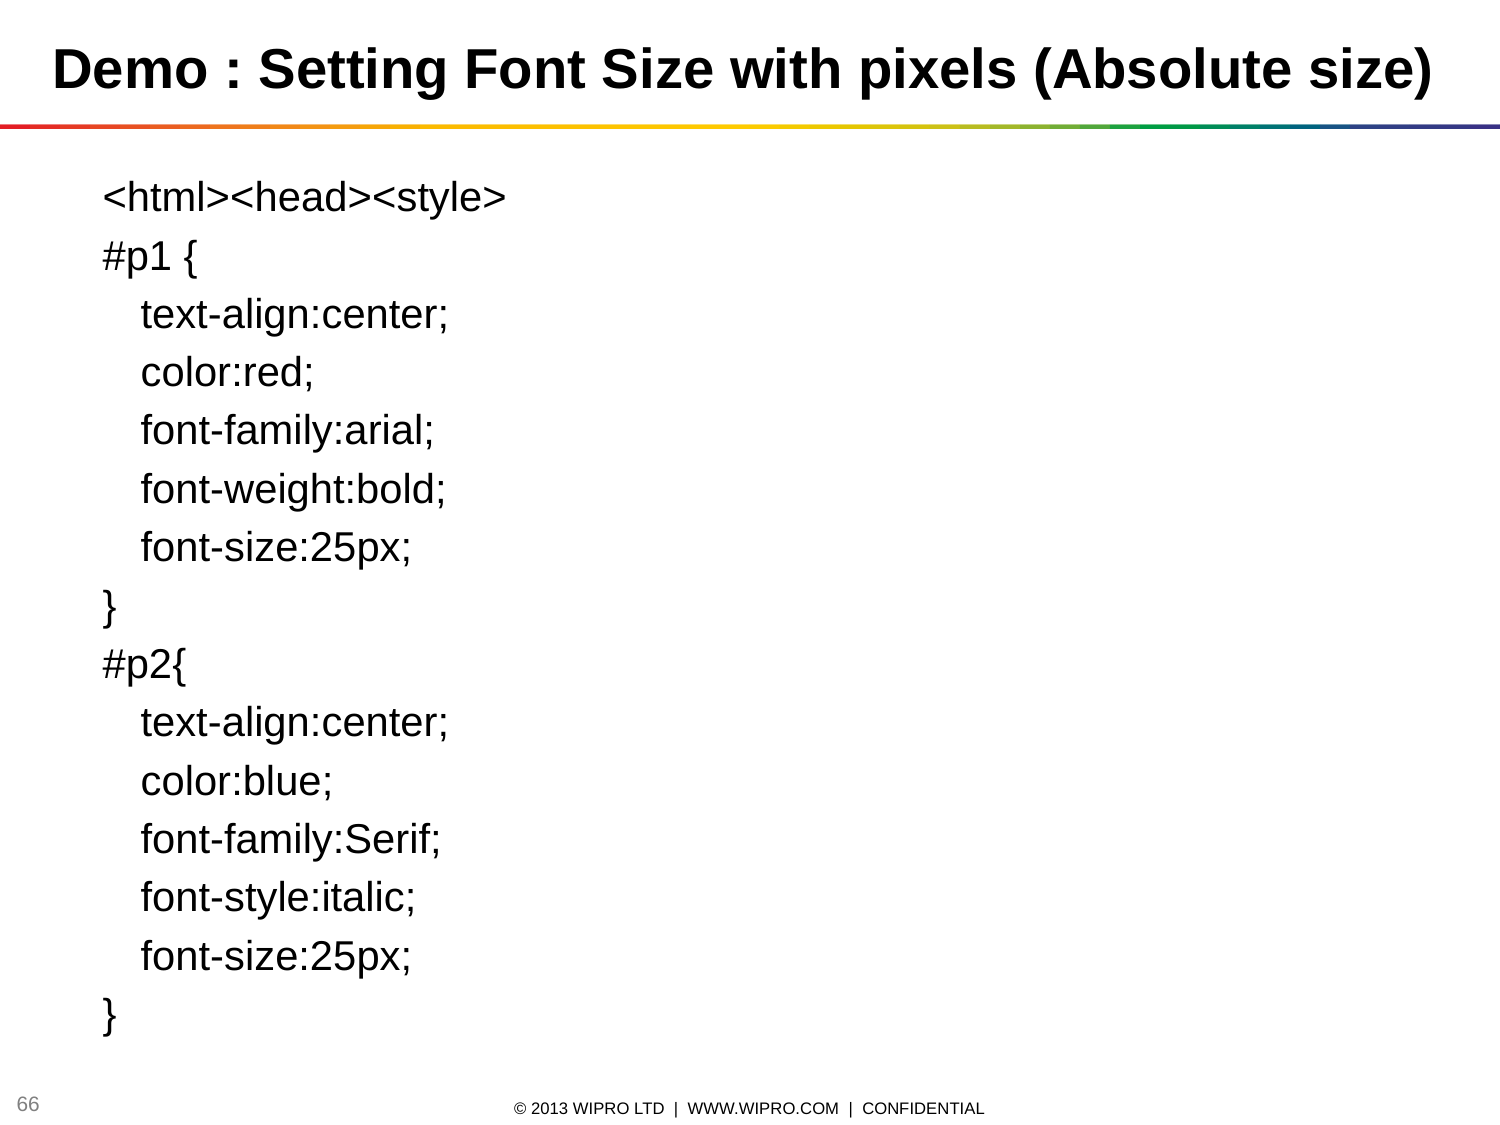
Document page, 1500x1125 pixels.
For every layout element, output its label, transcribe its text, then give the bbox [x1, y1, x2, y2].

list <html><head><style> #p1 { text-align:center; color:red; font-family:arial; font-weight:bold; font-size:25px; } #p2{ text-align:center; color:blue; font-family:Serif; font-style:italic; font-size:25px; } [87, 162, 1388, 1050]
title Demo : Setting Font Size with pixels (Absolute size) [37, 24, 1463, 109]
